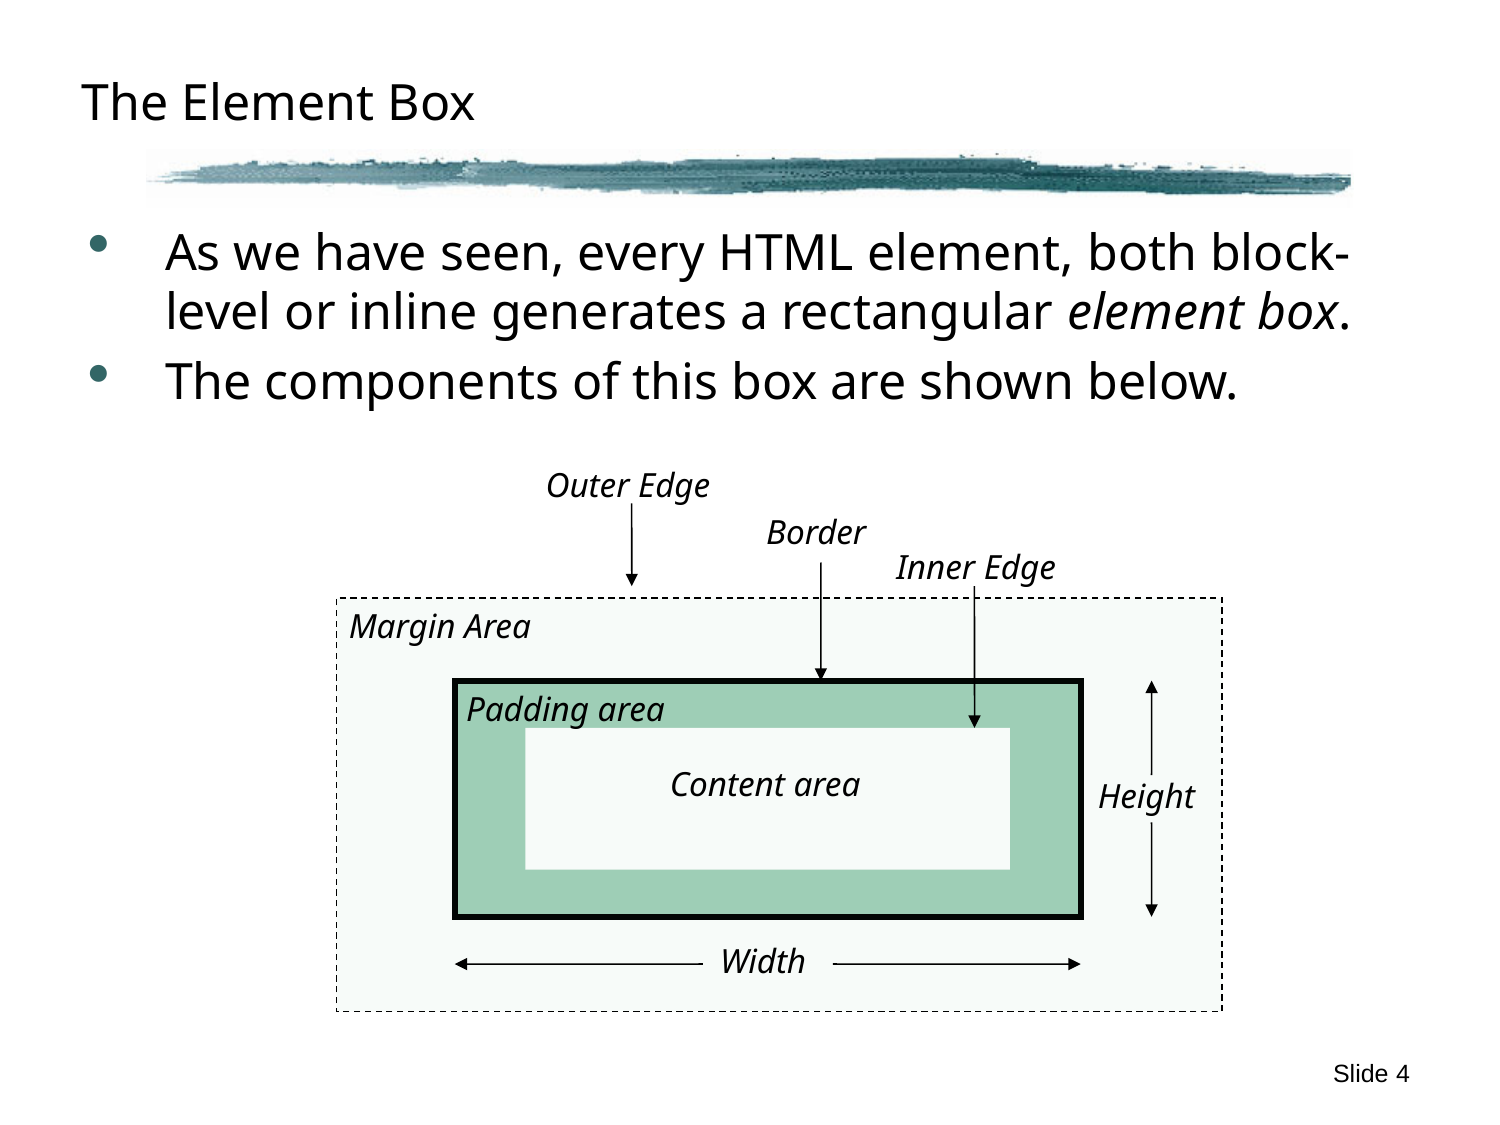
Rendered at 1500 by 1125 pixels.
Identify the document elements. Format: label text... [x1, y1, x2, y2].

text_box Border [751, 503, 882, 559]
text_box [968, 586, 981, 728]
text_box [625, 503, 638, 587]
slide_number Slide 4 [1074, 1042, 1425, 1103]
text_box Height [1083, 767, 1210, 823]
title The Element Box [66, 37, 1342, 138]
text_box Width [705, 932, 822, 988]
text_box [814, 562, 828, 681]
text_box [832, 957, 1081, 971]
list As we have seen, every HTML element, both block-level or inline generates a rectangular element box. The components of this box are shown below. [75, 212, 1417, 421]
text_box Padding area [451, 680, 680, 736]
text_box [1145, 680, 1158, 776]
text_box Outer Edge [530, 456, 726, 512]
picture [146, 149, 1354, 208]
text_box [336, 597, 1223, 1012]
text_box Inner Edge [881, 538, 1071, 594]
text_box [1145, 822, 1158, 917]
text_box [454, 957, 703, 971]
text_box Content area [655, 755, 876, 811]
text_box Margin Area [333, 597, 546, 654]
